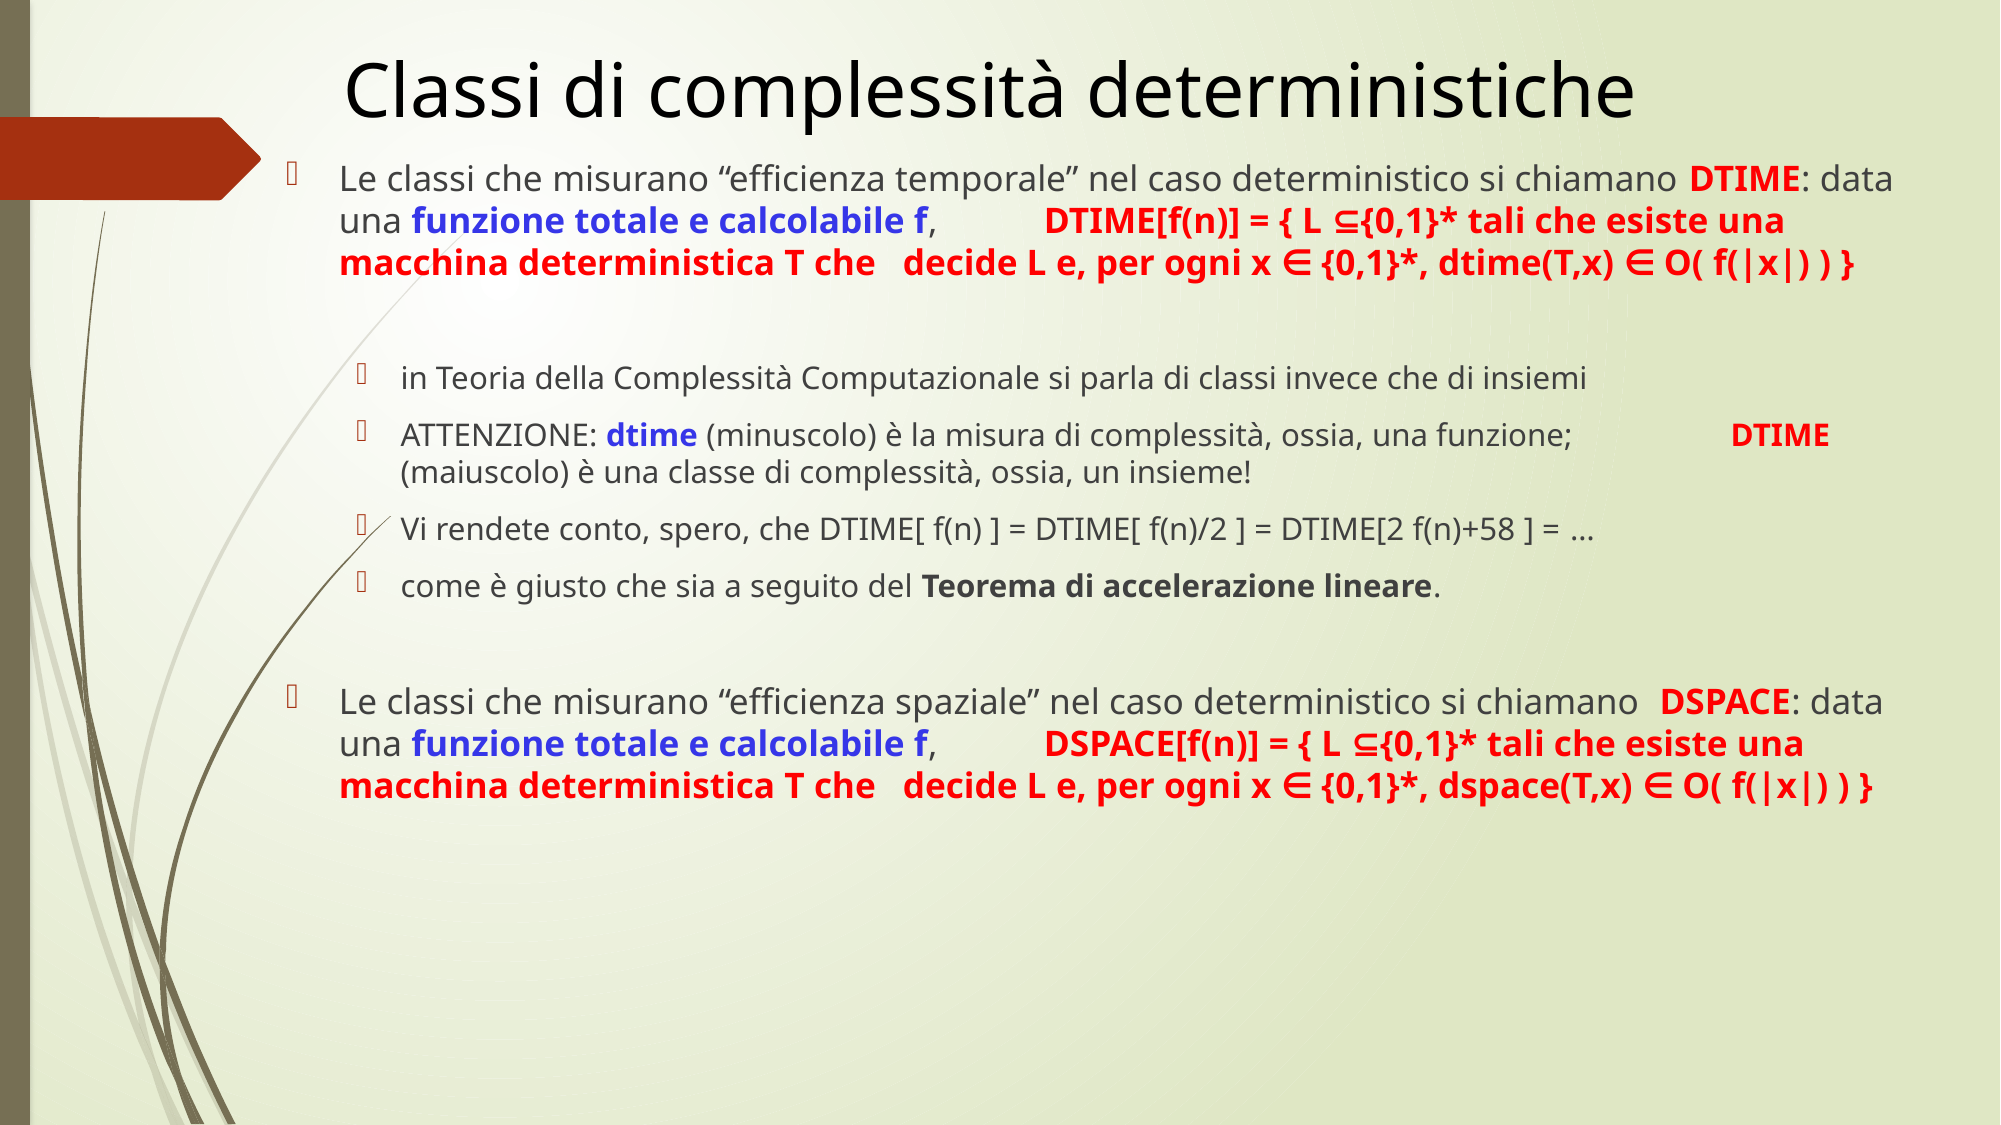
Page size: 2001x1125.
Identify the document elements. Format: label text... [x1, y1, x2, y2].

list Le classi che misurano “efficienza temporale” nel caso deterministico si chiamano DTIME: data una funzione totale e calcolabile f, DTIME[f(n)] = { L ⊆{0,1}* tali che esiste una macchina deterministica T che decide L e, per ogni x ∈ {0,1}*, dtime(T,x) ∈ O( f(|x|) ) } in Teoria della Complessità Computazionale si parla di classi invece che di insiemi ATTENZIONE: dtime (minuscolo) è la misura di complessità, ossia, una funzione; DTIME (maiuscolo) è una classe di complessità, ossia, un insieme! Vi rendete conto, spero, che DTIME[ f(n) ] = DTIME[ f(n)/2 ] = DTIME[2 f(n)+58 ] = … come è giusto che sia a seguito del Teorema di accelerazione lineare. Le classi che misurano “efficienza spaziale” nel caso deterministico si chiamano DSPACE: data una funzione totale e calcolabile f, DSPACE[f(n)] = { L ⊆{0,1}* tali che esiste una macchina deterministica T che decide L e, per ogni x ∈ {0,1}*, dspace(T,x) ∈ O( f(|x|) ) } [271, 148, 1935, 1106]
title Classi di complessità deterministiche [328, 34, 1791, 148]
